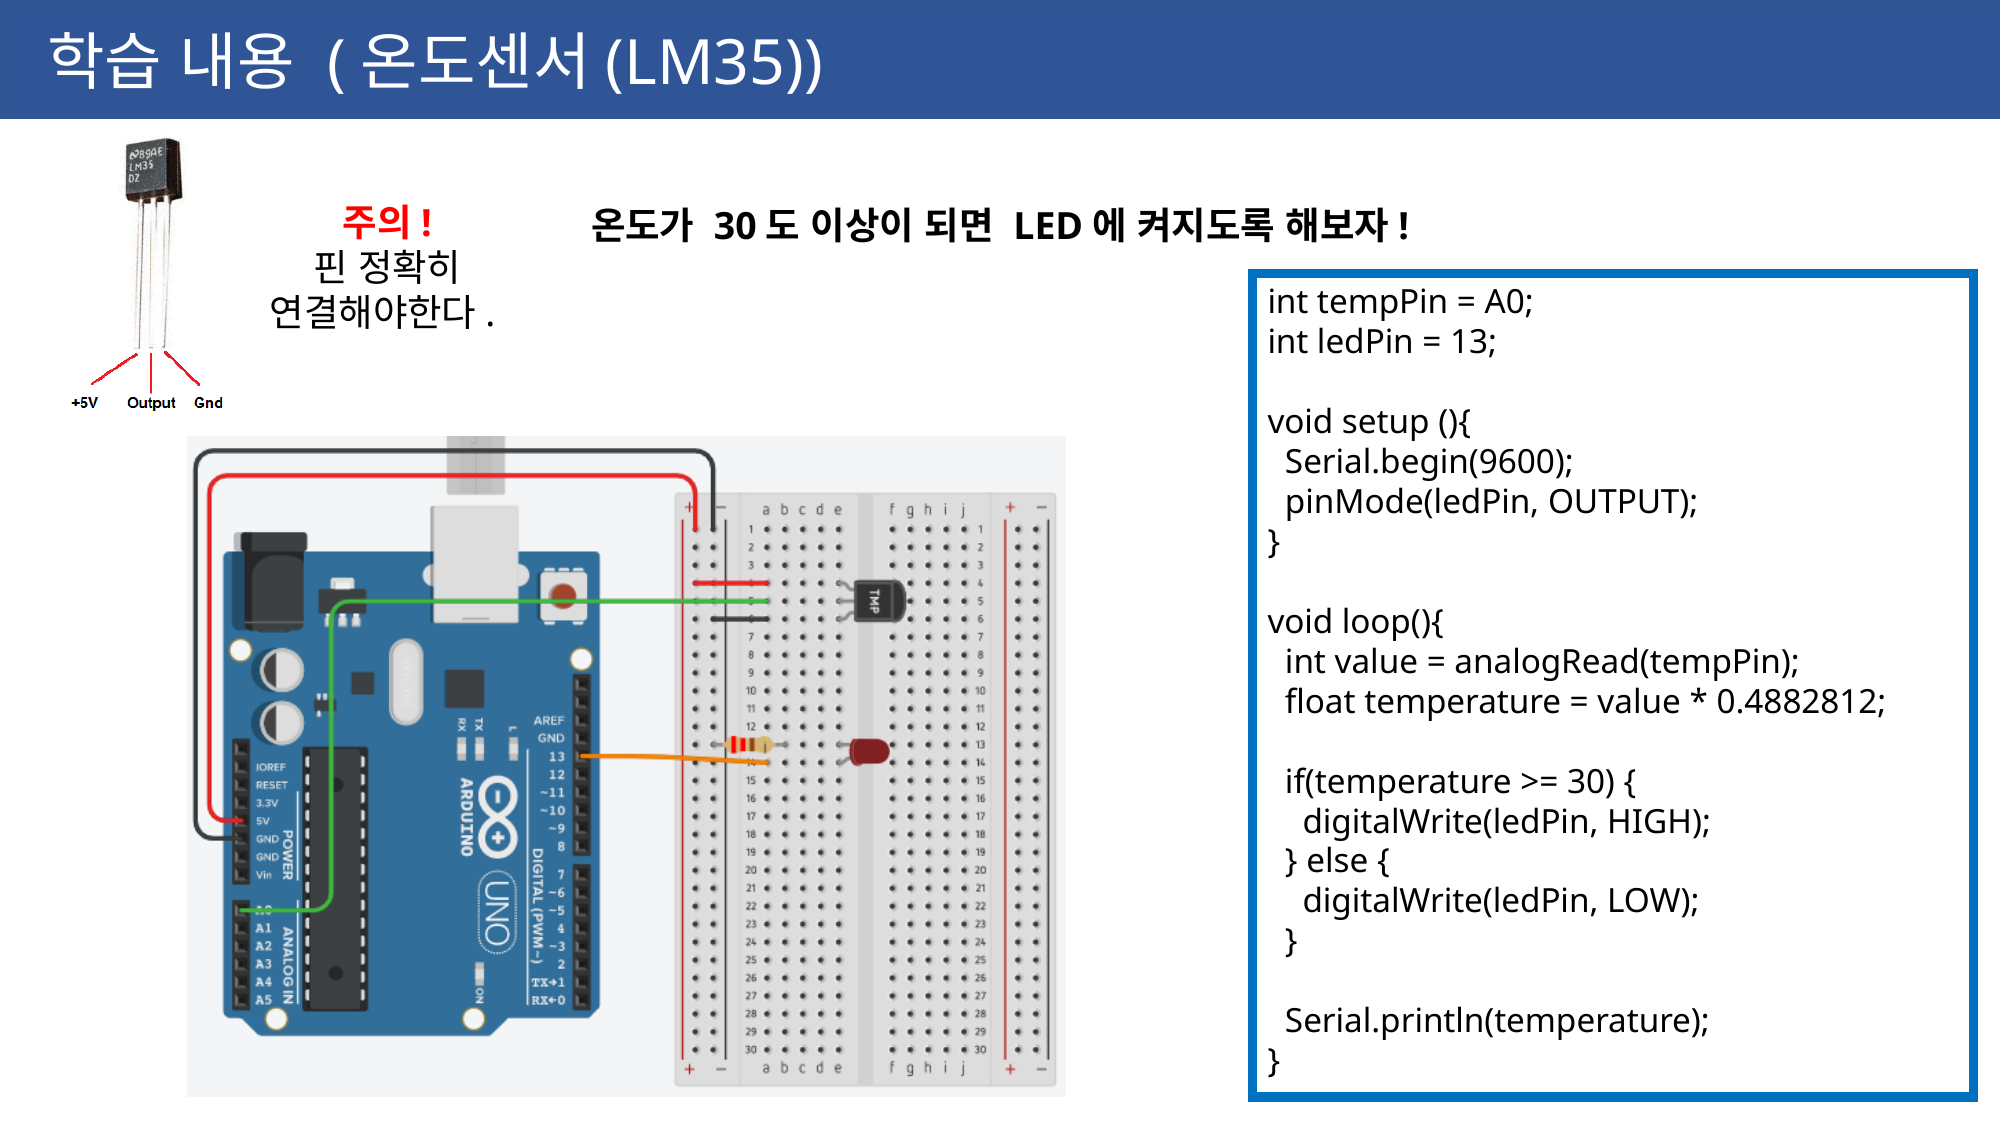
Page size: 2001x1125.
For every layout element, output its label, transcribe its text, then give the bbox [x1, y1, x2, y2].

text_box 주의! 핀 정확히 연결해야한다. [236, 191, 539, 342]
picture [186, 436, 1066, 1097]
picture [70, 135, 232, 417]
text_box 온도가 30도 이상이 되면 LED에 켜지도록 해보자! [576, 194, 1424, 255]
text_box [1252, 273, 2000, 1097]
text_box 학습 내용 (온도센서(LM35)) [0, 0, 2000, 119]
